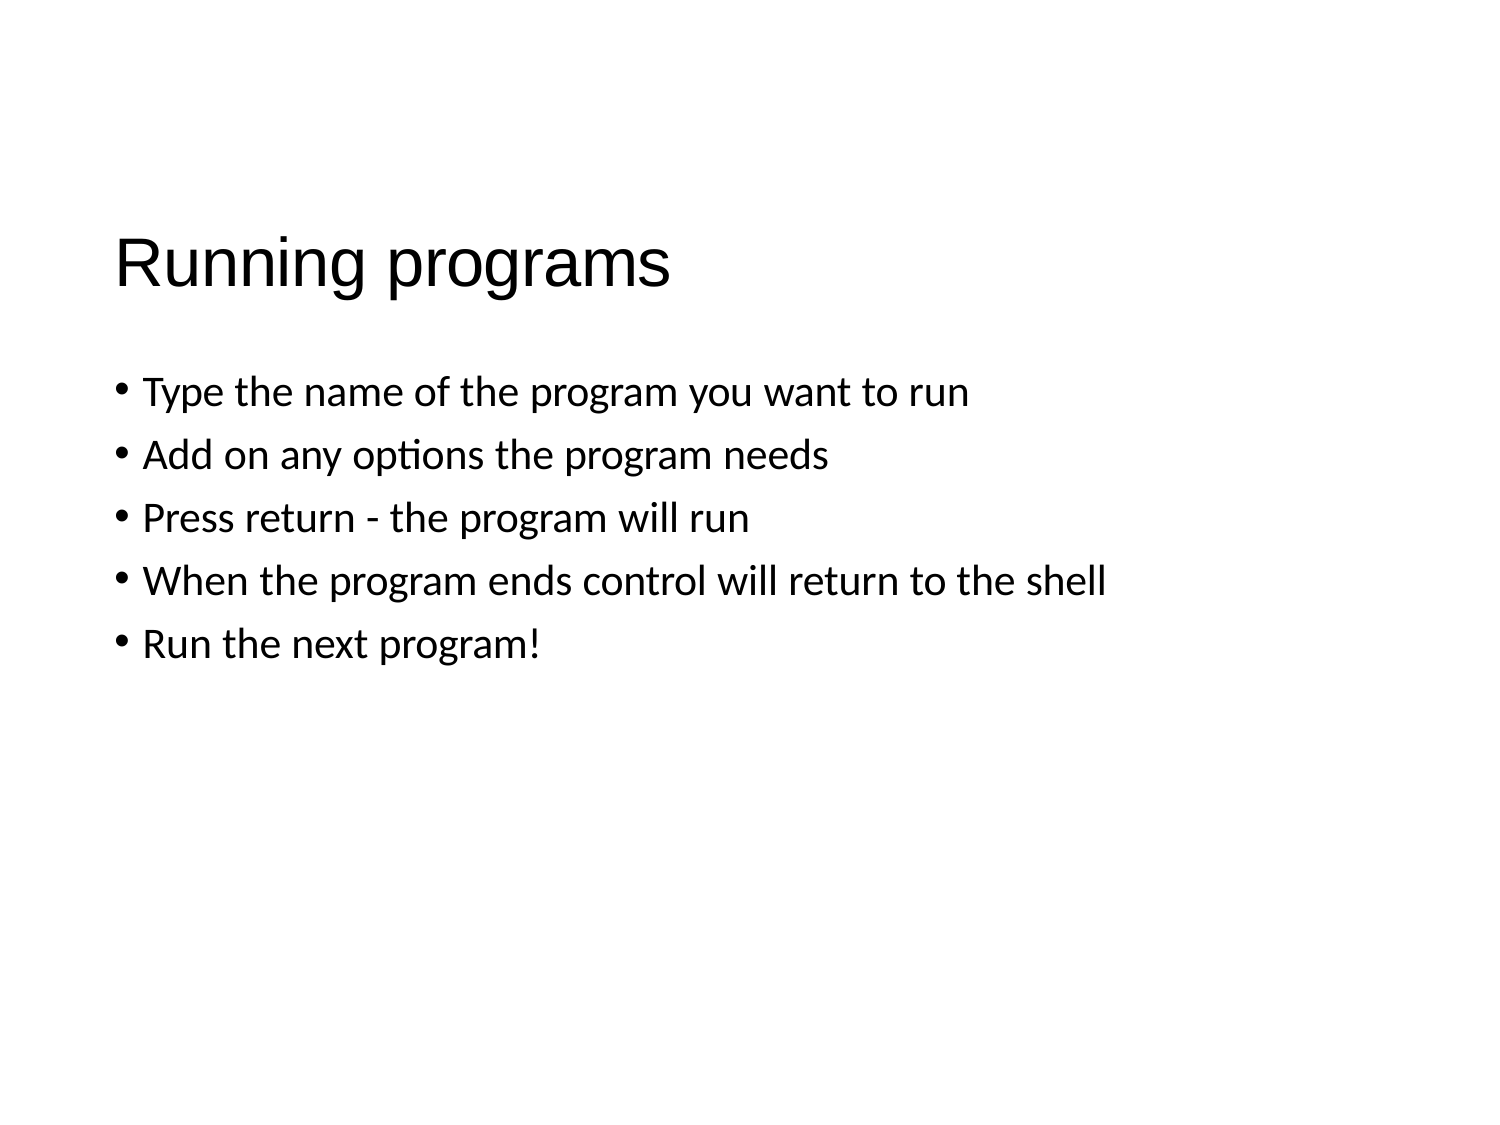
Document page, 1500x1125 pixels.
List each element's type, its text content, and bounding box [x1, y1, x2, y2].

title Running programs [112, 163, 942, 350]
text_box Type the name of the program you want to run Add on any options the program needs Press return - the program will run When the program ends control will return to the shell Run the next program! [112, 350, 1114, 667]
